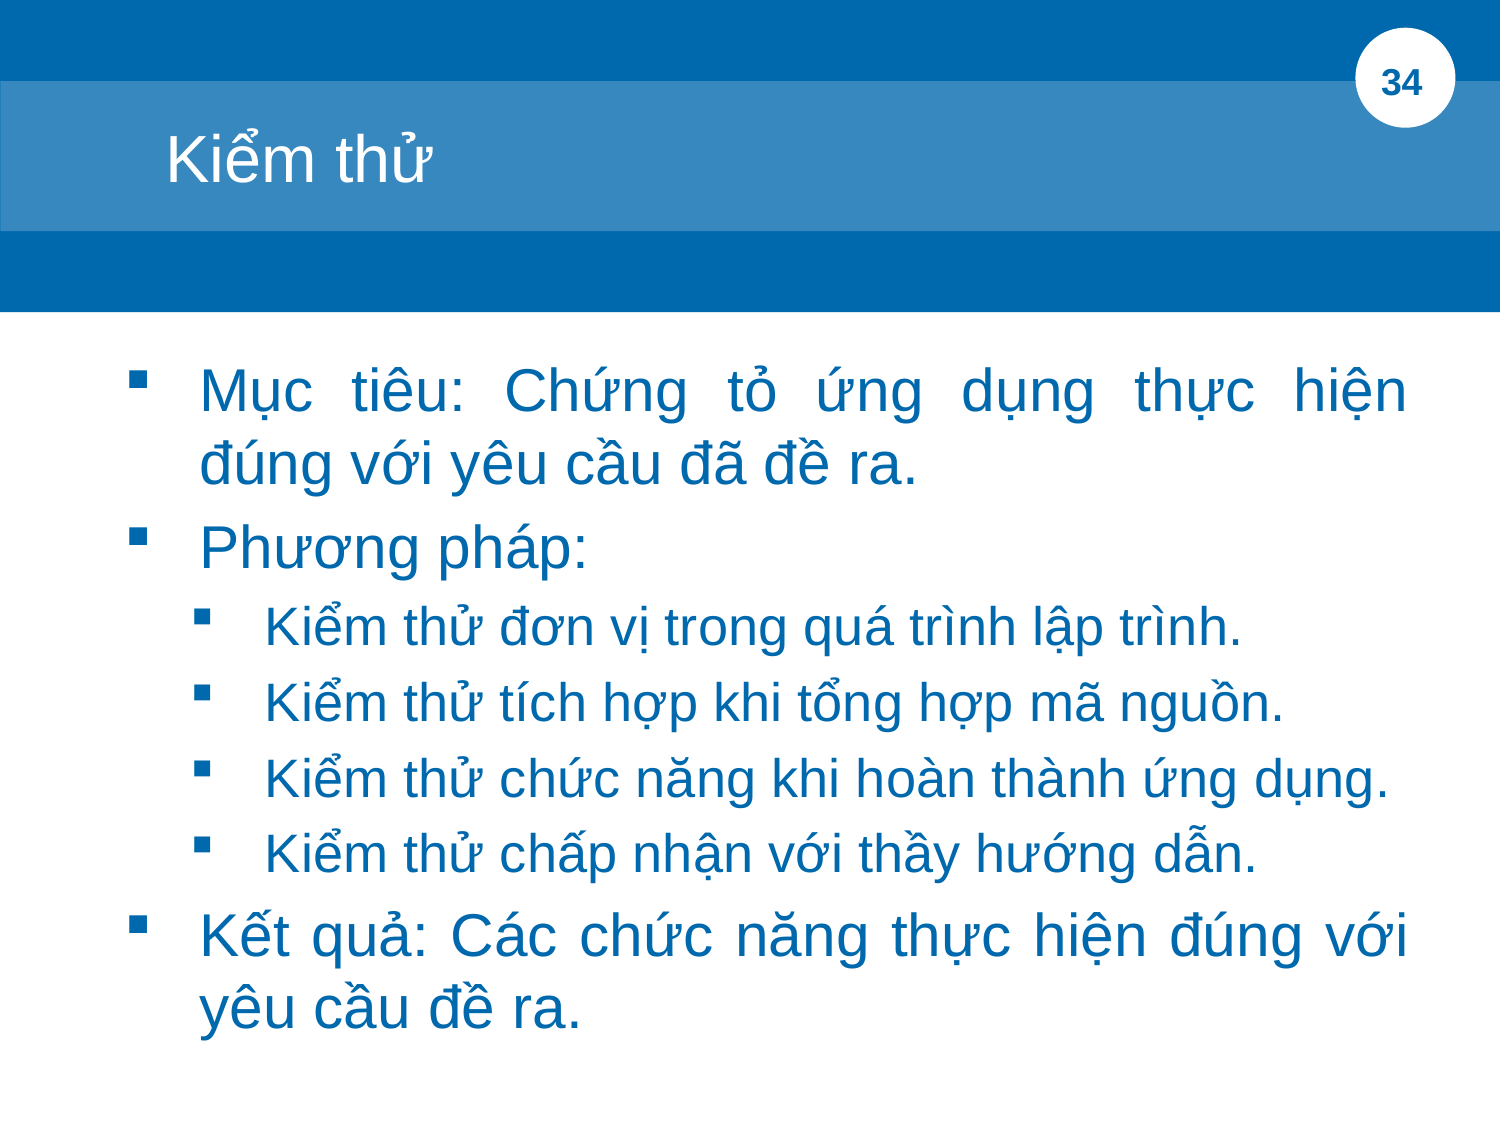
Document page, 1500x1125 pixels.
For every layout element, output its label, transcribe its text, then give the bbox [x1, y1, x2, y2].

text_box [1362, 26, 1457, 117]
text_box [0, 311, 1500, 1125]
text_box Kiểm thử [0, 80, 1500, 232]
text_box [0, 0, 1500, 80]
text_box Mục tiêu: Chứng tỏ ứng dụng thực hiện đúng với yêu cầu đã đề ra. Phương pháp: Kiểm thử đơn vị trong quá trình lập trình. Kiểm thử tích hợp khi tổng hợp mã nguồn. Kiểm thử chức năng khi hoàn thành ứng dụng. Kiểm thử chấp nhận với thầy hướng dẫn. Kết quả: Các chức năng thực hiện đúng với yêu cầu đề ra. [99, 343, 1425, 1088]
text_box [0, 232, 1500, 311]
slide_number 34 [1087, 50, 1438, 141]
